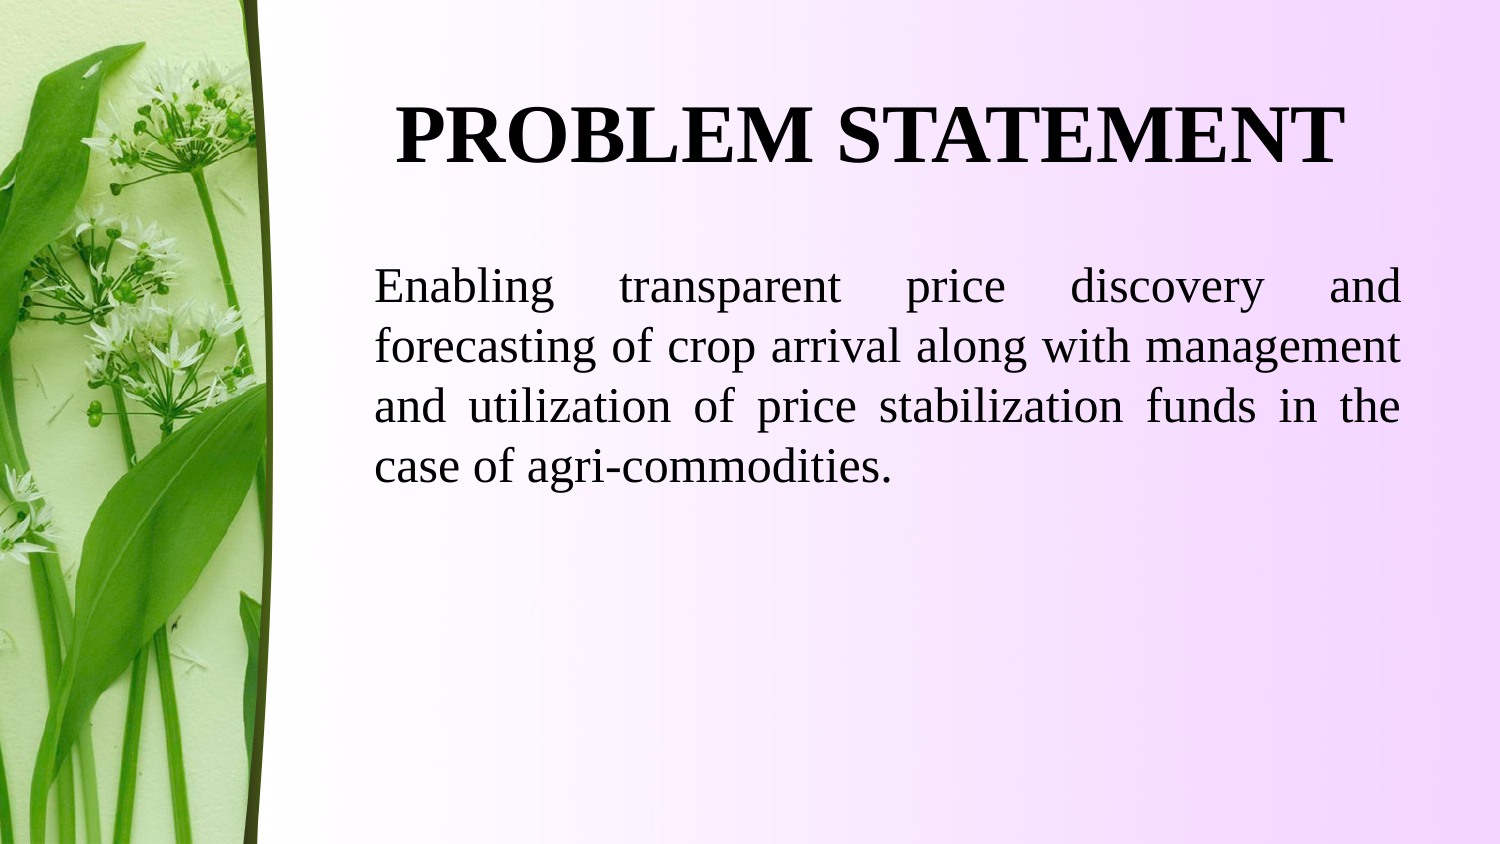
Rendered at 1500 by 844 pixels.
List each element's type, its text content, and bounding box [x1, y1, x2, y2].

text_box Enabling transparent price discovery and forecasting of crop arrival along with management and utilization of price stabilization funds in the case of agri-commodities. [374, 280, 1402, 780]
picture [0, 0, 1500, 844]
text_box PROBLEM STATEMENT [374, 82, 1425, 177]
